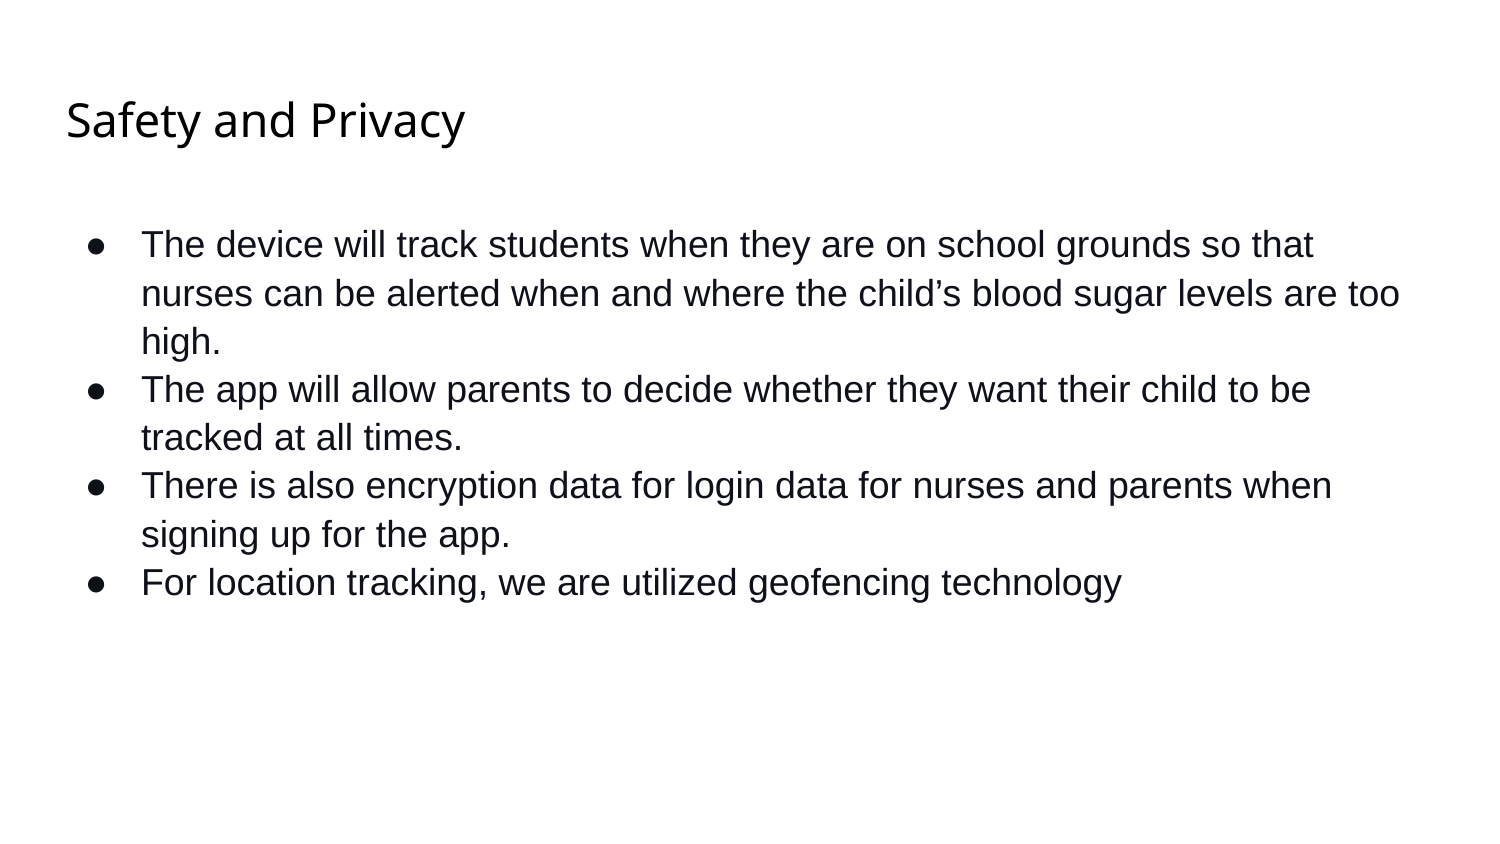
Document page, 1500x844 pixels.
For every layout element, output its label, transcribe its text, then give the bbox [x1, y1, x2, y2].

list The device will track students when they are on school grounds so that nurses can be alerted when and where the child’s blood sugar levels are too high. The app will allow parents to decide whether they want their child to be tracked at all times. There is also encryption data for login data for nurses and parents when signing up for the app. For location tracking, we are utilized geofencing technology [51, 202, 1449, 750]
title Safety and Privacy [51, 72, 1449, 167]
